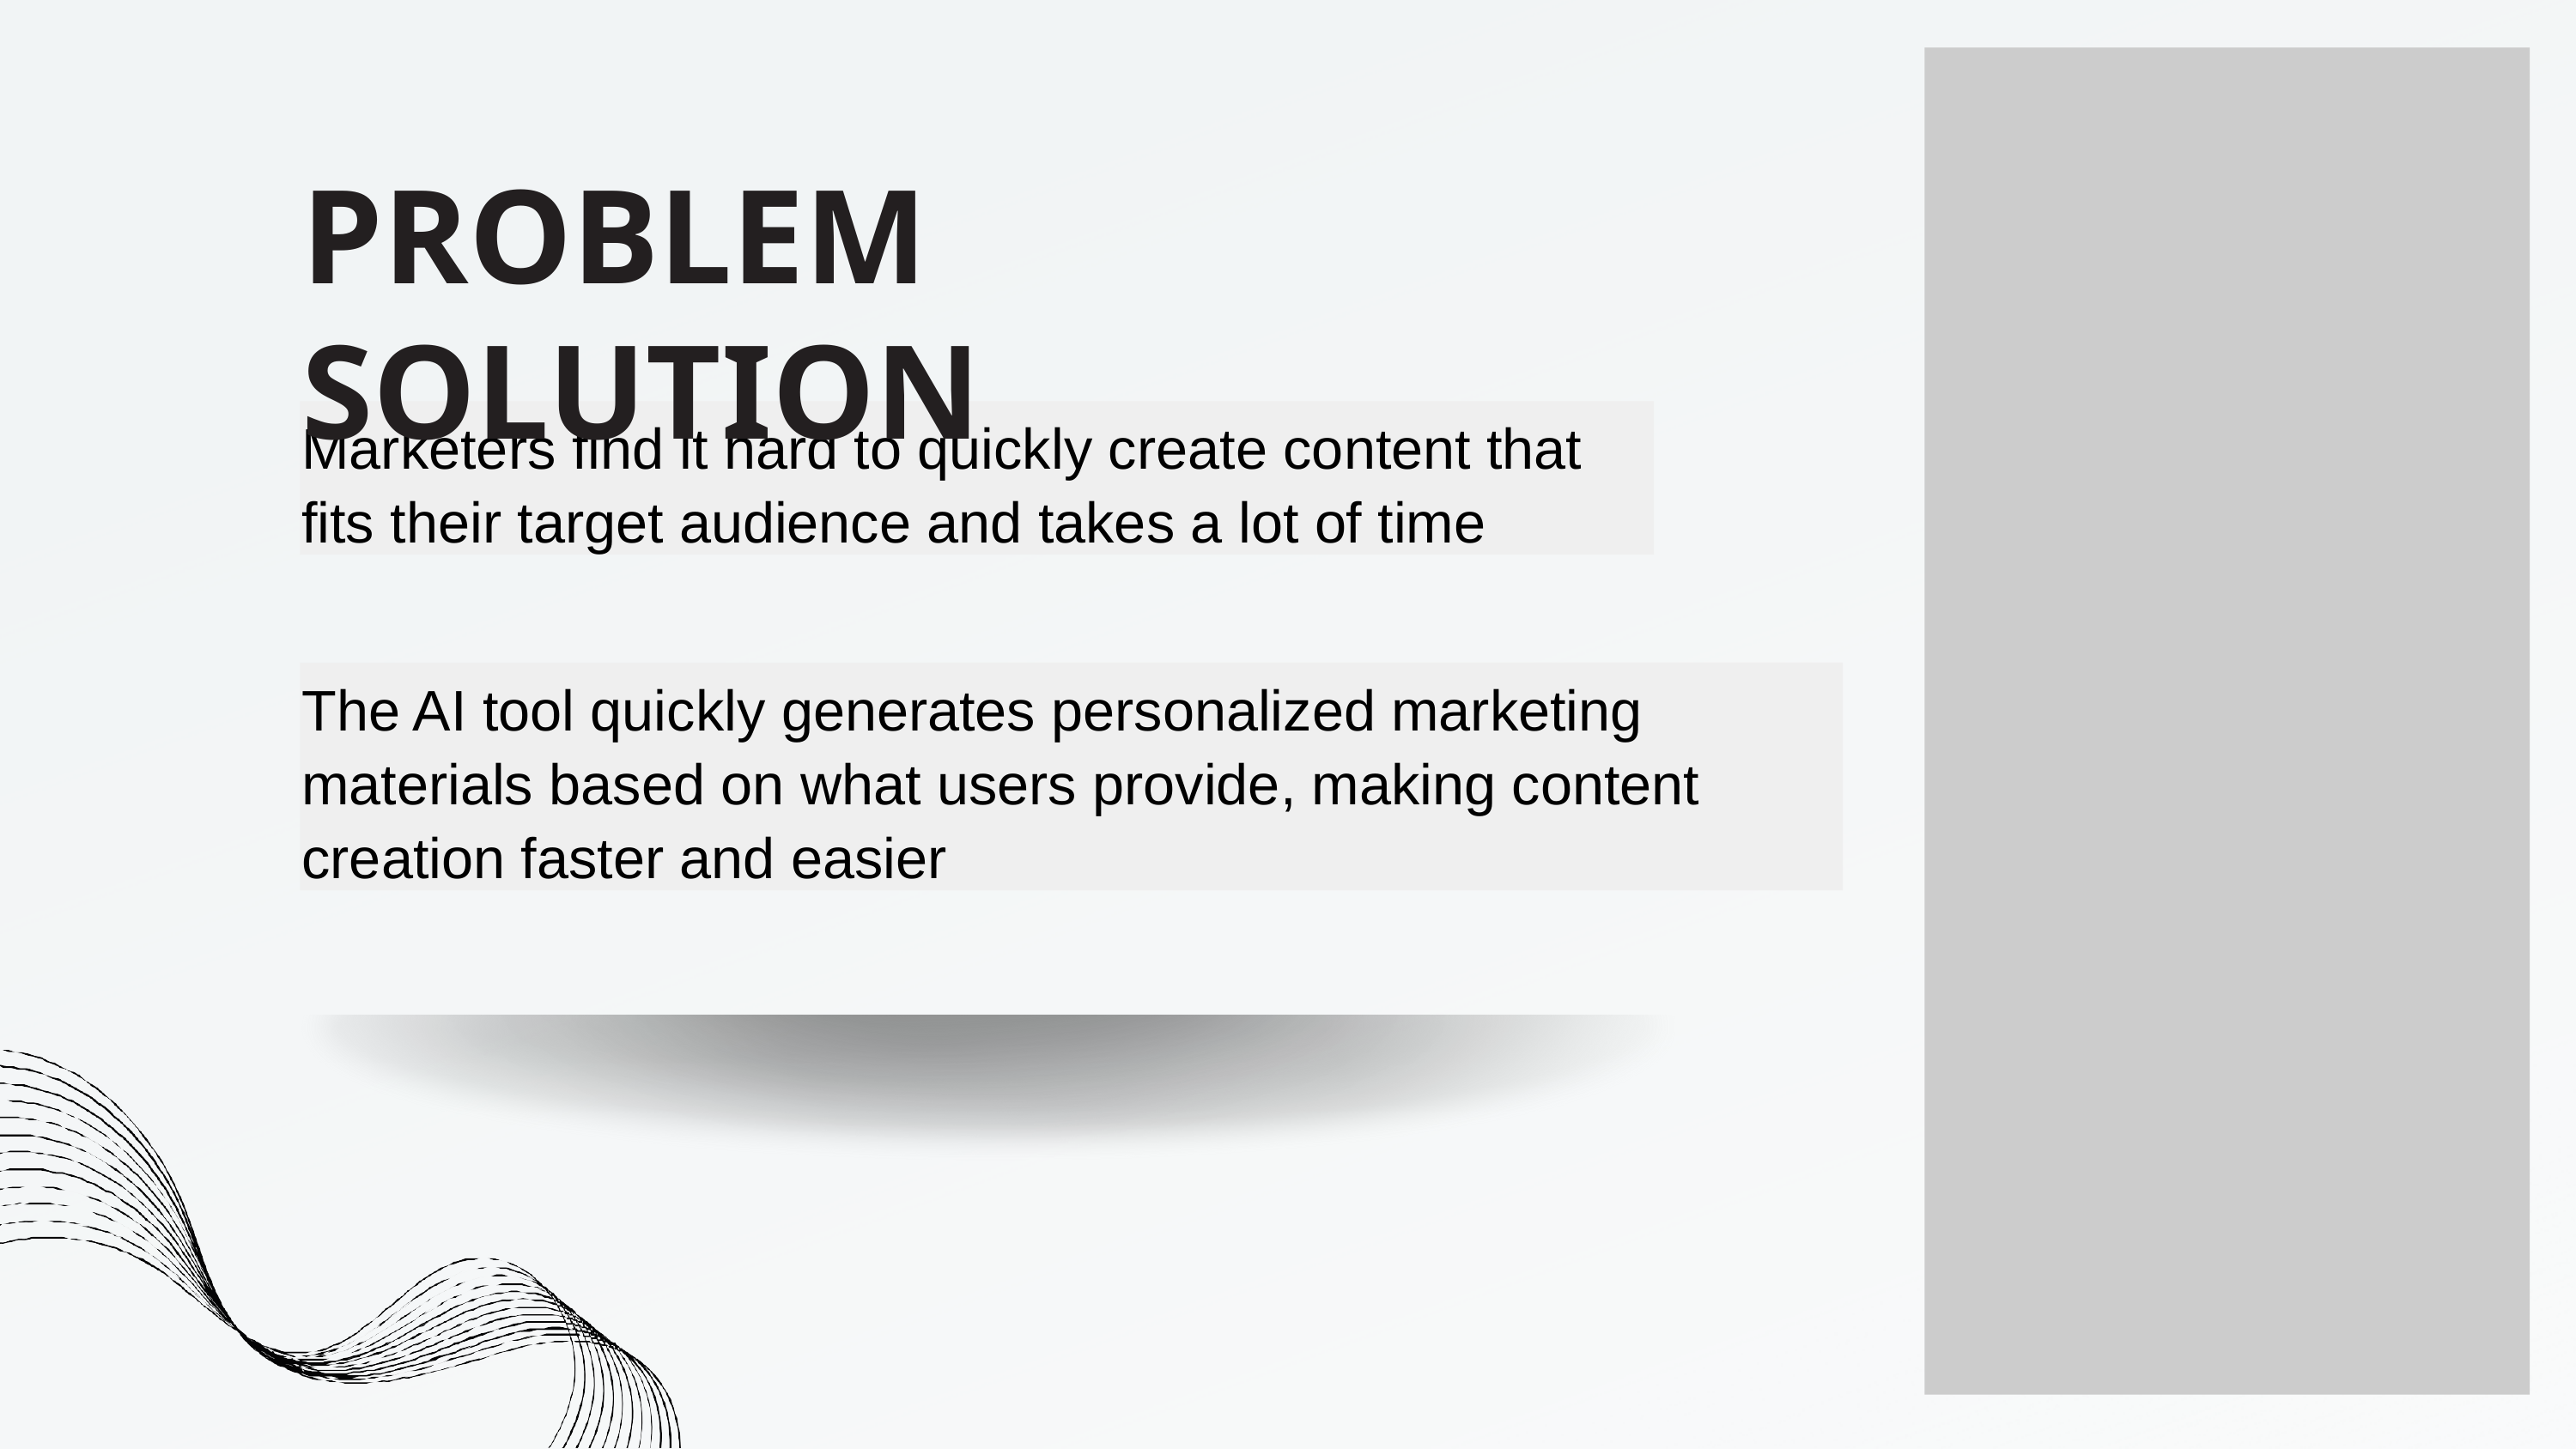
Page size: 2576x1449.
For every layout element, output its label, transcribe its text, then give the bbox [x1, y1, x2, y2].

title PROBLEM SOLUTION [300, 151, 1566, 466]
picture [0, 0, 2576, 1449]
text_box The AI tool quickly generates personalized marketing materials based on what users provide, making content creation faster and easier [300, 662, 1844, 891]
text_box Marketers find it hard to quickly create content that fits their target audience and takes a lot of time [300, 401, 1655, 555]
